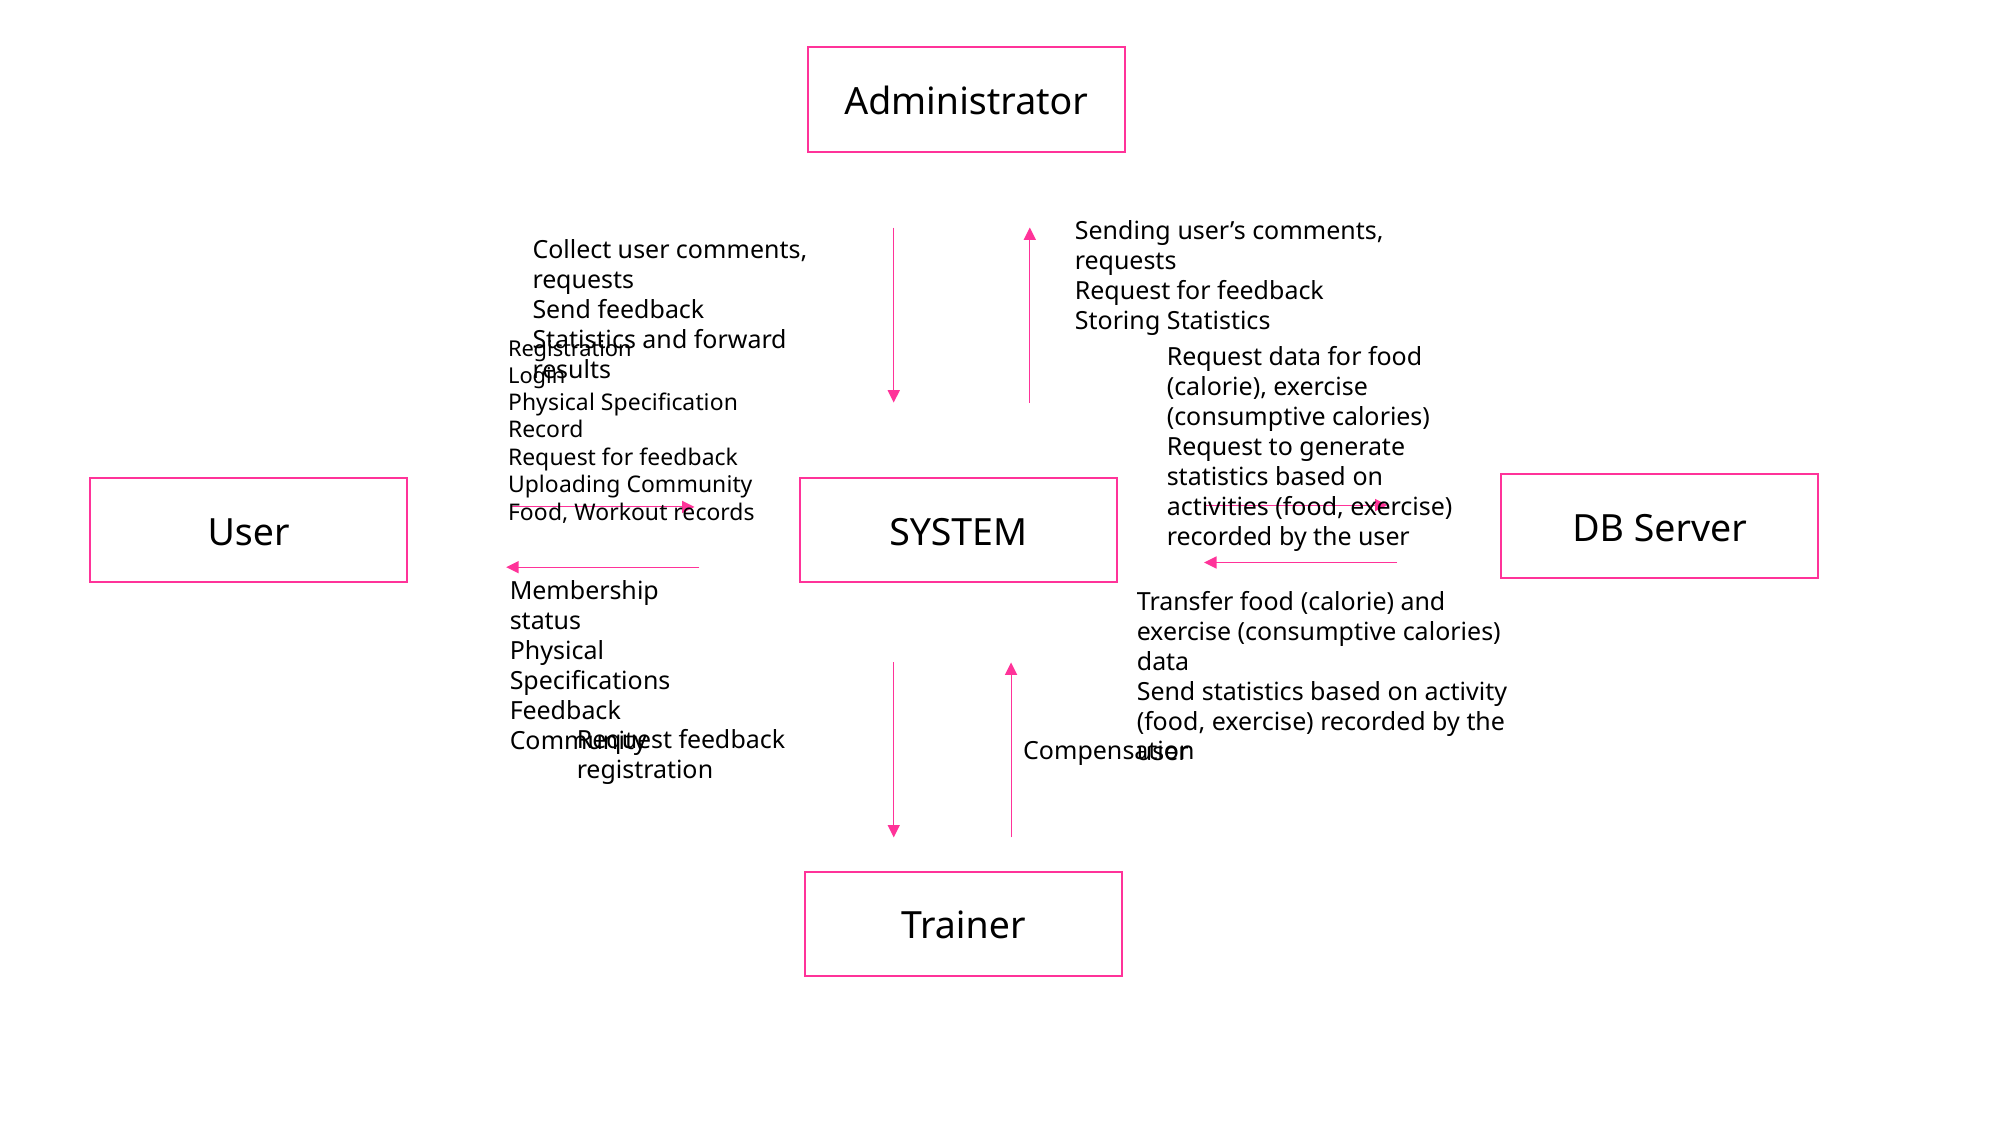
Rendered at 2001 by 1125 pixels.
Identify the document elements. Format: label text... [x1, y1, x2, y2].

text_box SYSTEM [799, 477, 1118, 583]
text_box Request feedback registration [894, 716, 902, 792]
text_box Request data for food (calorie), exercise (consumptive calories) Request to generate statistics based on activities (food, exercise) recorded by the user [1152, 333, 1505, 558]
text_box Membership status Physical Specifications Feedback Community [495, 567, 753, 762]
text_box Collect user comments, requests Send feedback Statistics and forward results [517, 226, 881, 391]
text_box Registration Login Physical Specification Record Request for feedback Uploading Community Food, Workout records [493, 327, 795, 533]
text_box Administrator [807, 46, 1126, 153]
text_box DB Server [1500, 473, 1819, 579]
text_box User [89, 477, 408, 583]
text_box Compensation [1012, 727, 1296, 772]
text_box Sending user’s comments, requests Request for feedback Storing Statistics [1060, 207, 1414, 342]
text_box Request feedback registration [562, 716, 893, 792]
text_box Trainer [804, 871, 1123, 977]
text_box Transfer food (calorie) and exercise (consumptive calories) data Send statistics based on activity (food, exercise) recorded by the user [1122, 578, 1538, 773]
